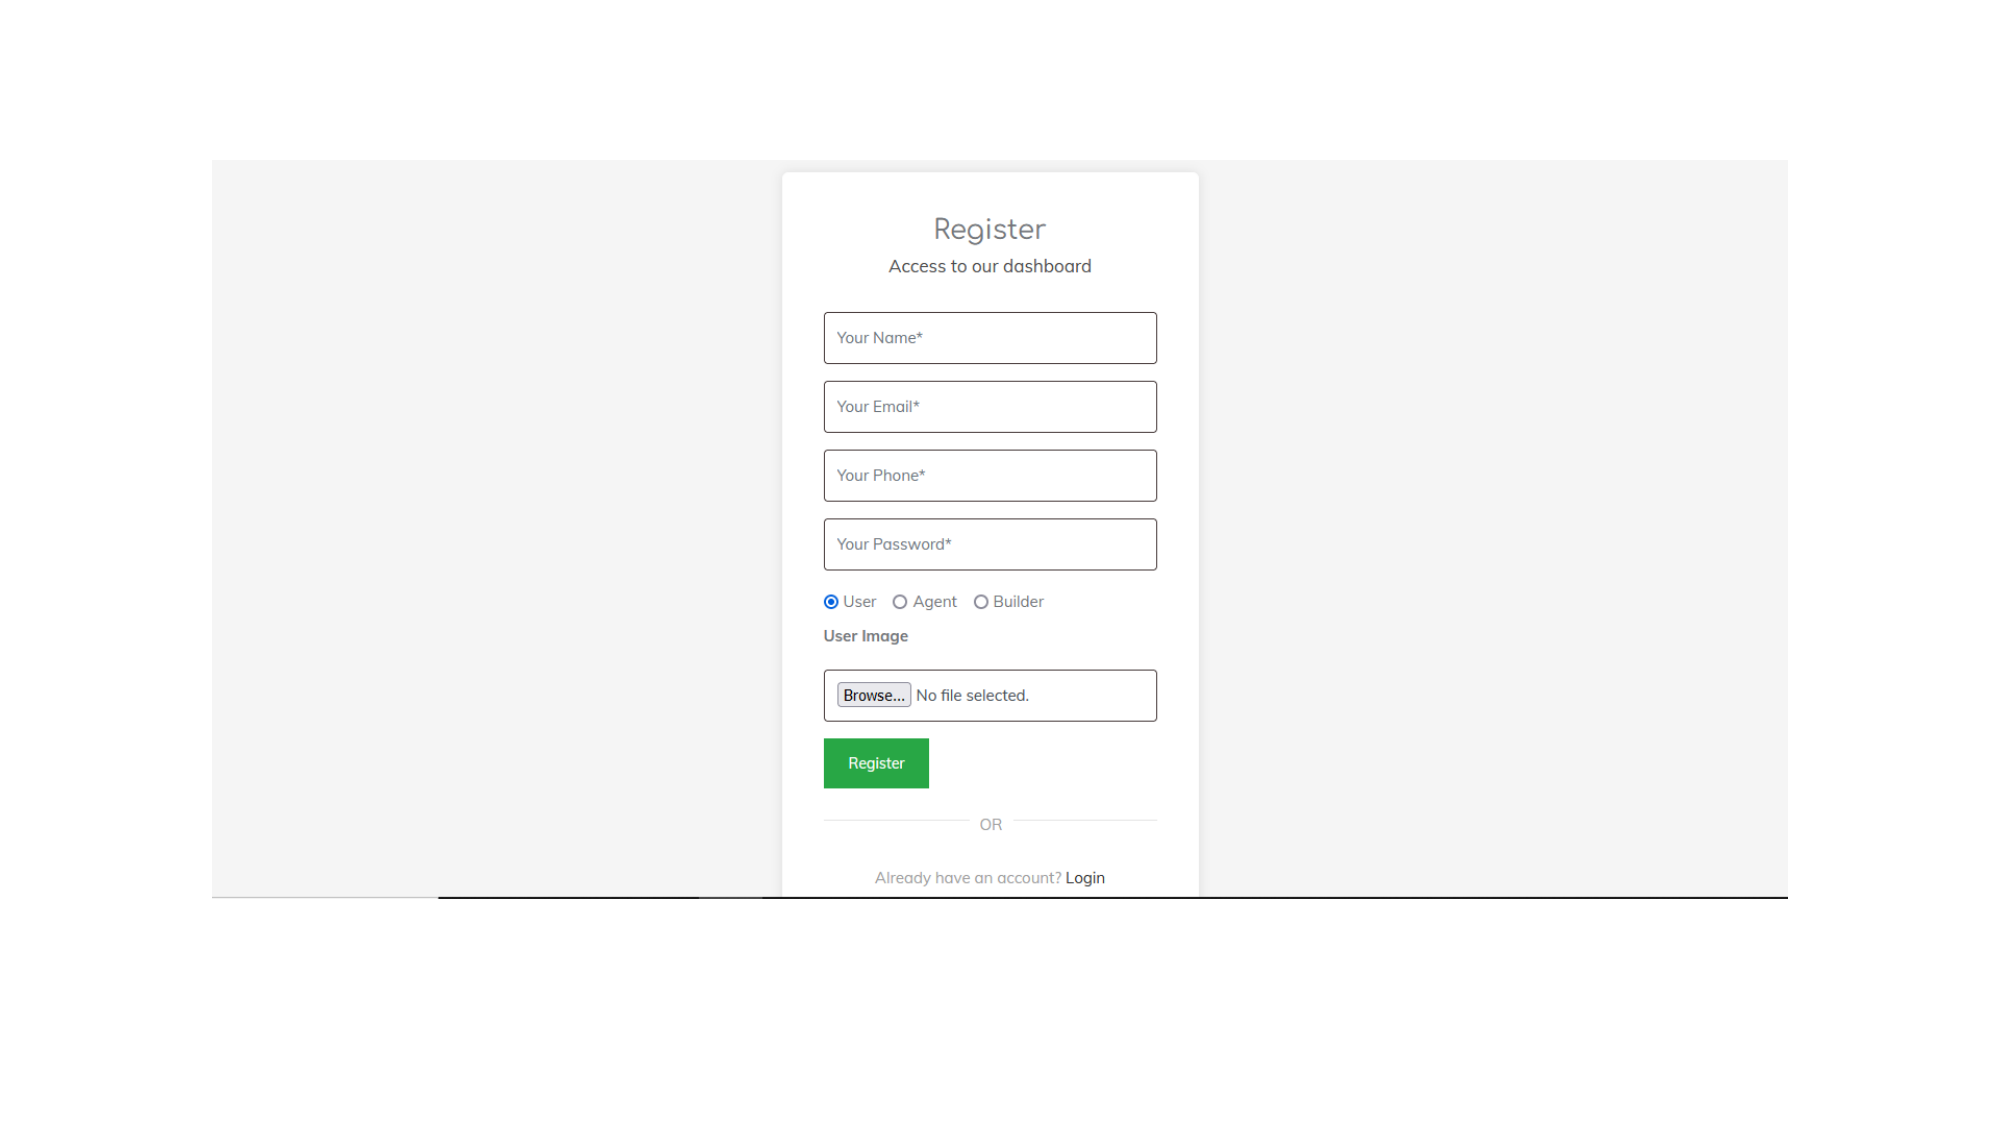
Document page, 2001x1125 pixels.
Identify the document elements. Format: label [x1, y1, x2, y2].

picture [212, 160, 1788, 899]
